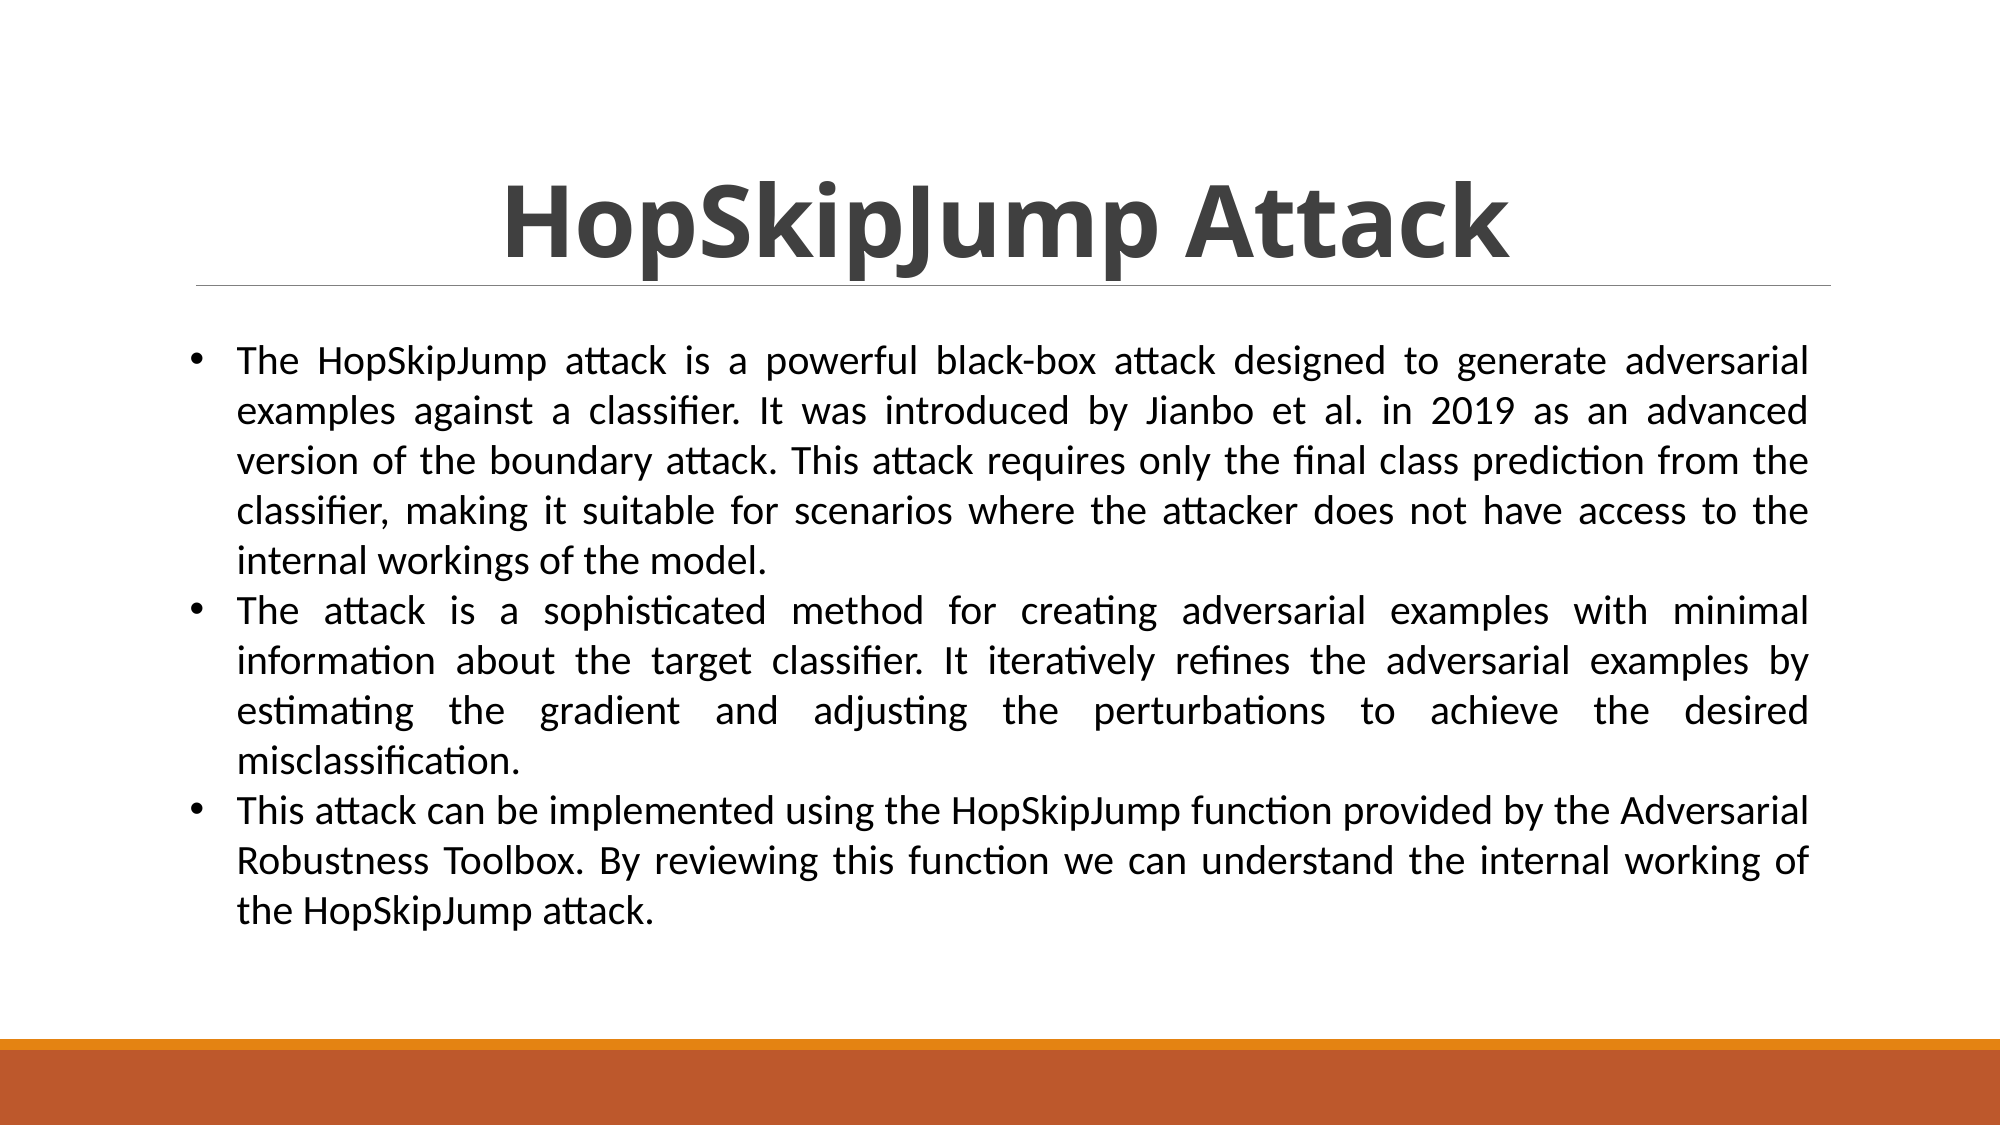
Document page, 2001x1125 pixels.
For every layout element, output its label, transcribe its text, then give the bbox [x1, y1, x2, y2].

title HopSkipJump Attack [180, 47, 1830, 285]
text_box The HopSkipJump attack is a powerful black-box attack designed to generate adversarial examples against a classifier. It was introduced by Jianbo et al. in 2019 as an advanced version of the boundary attack. This attack requires only the final class prediction from the classifier, making it suitable for scenarios where the attacker does not have access to the internal workings of the model. The attack is a sophisticated method for creating adversarial examples with minimal information about the target classifier. It iteratively refines the adversarial examples by estimating the gradient and adjusting the perturbations to achieve the desired misclassification. This attack can be implemented using the HopSkipJump function provided by the Adversarial Robustness Toolbox. By reviewing this function we can understand the internal working of the HopSkipJump attack. [174, 325, 1825, 941]
